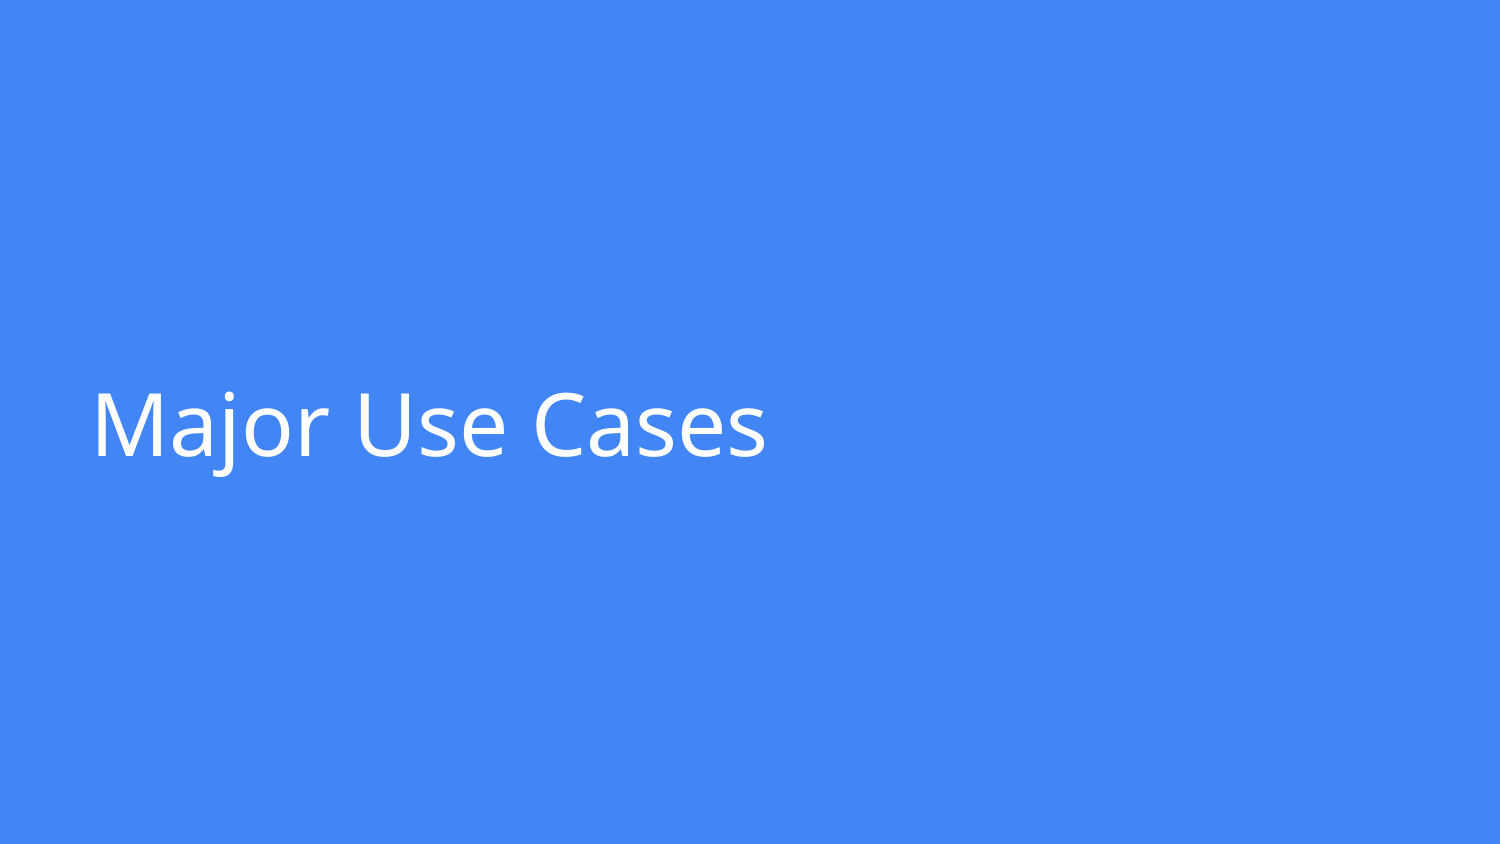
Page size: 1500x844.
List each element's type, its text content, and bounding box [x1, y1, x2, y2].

title Major Use Cases [75, 338, 1425, 505]
